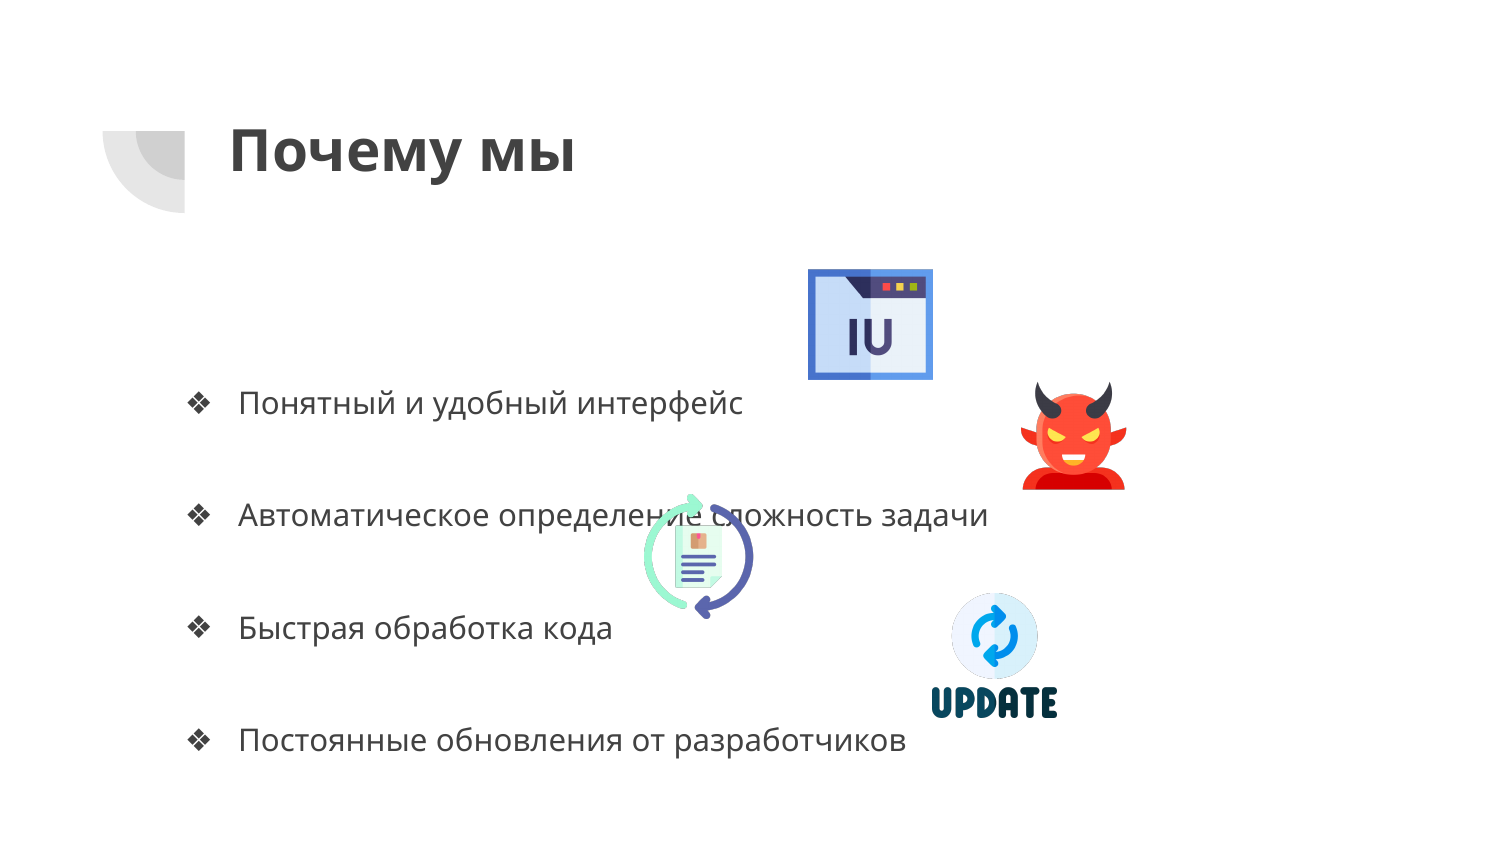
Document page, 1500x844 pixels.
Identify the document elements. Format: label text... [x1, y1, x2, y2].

list Понятный и удобный интерфейс Автоматическое определение сложность задачи Быстрая обработка кода Постоянные обновления от разработчиков [147, 293, 1301, 844]
title Почему мы [213, 98, 1368, 263]
picture [1006, 709, 1014, 718]
picture [1010, 377, 1136, 496]
picture [932, 593, 1058, 718]
picture [636, 494, 762, 620]
picture [808, 261, 933, 387]
